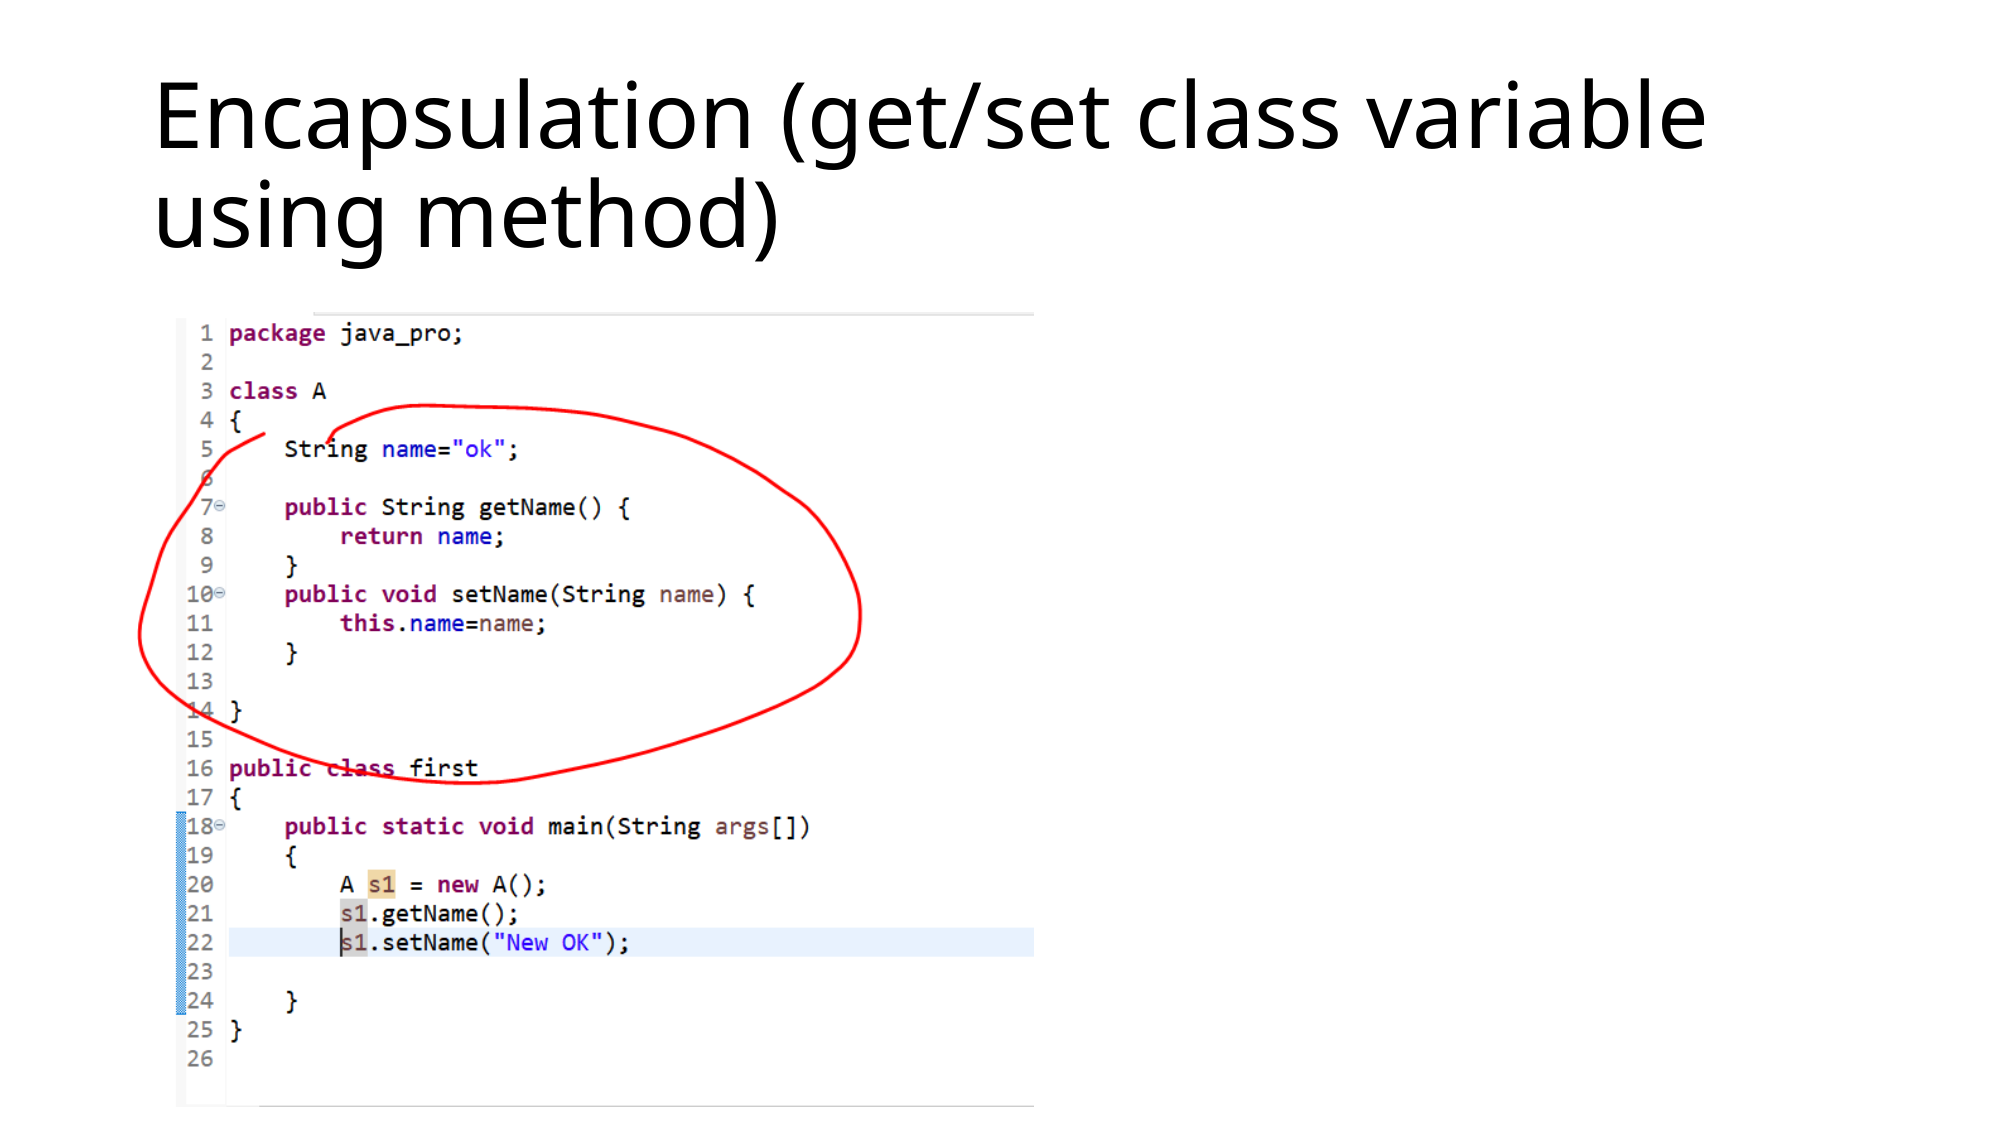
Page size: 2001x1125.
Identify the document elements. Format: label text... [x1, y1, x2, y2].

title Encapsulation (get/set class variable using method) [137, 59, 1863, 278]
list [137, 312, 1034, 1107]
